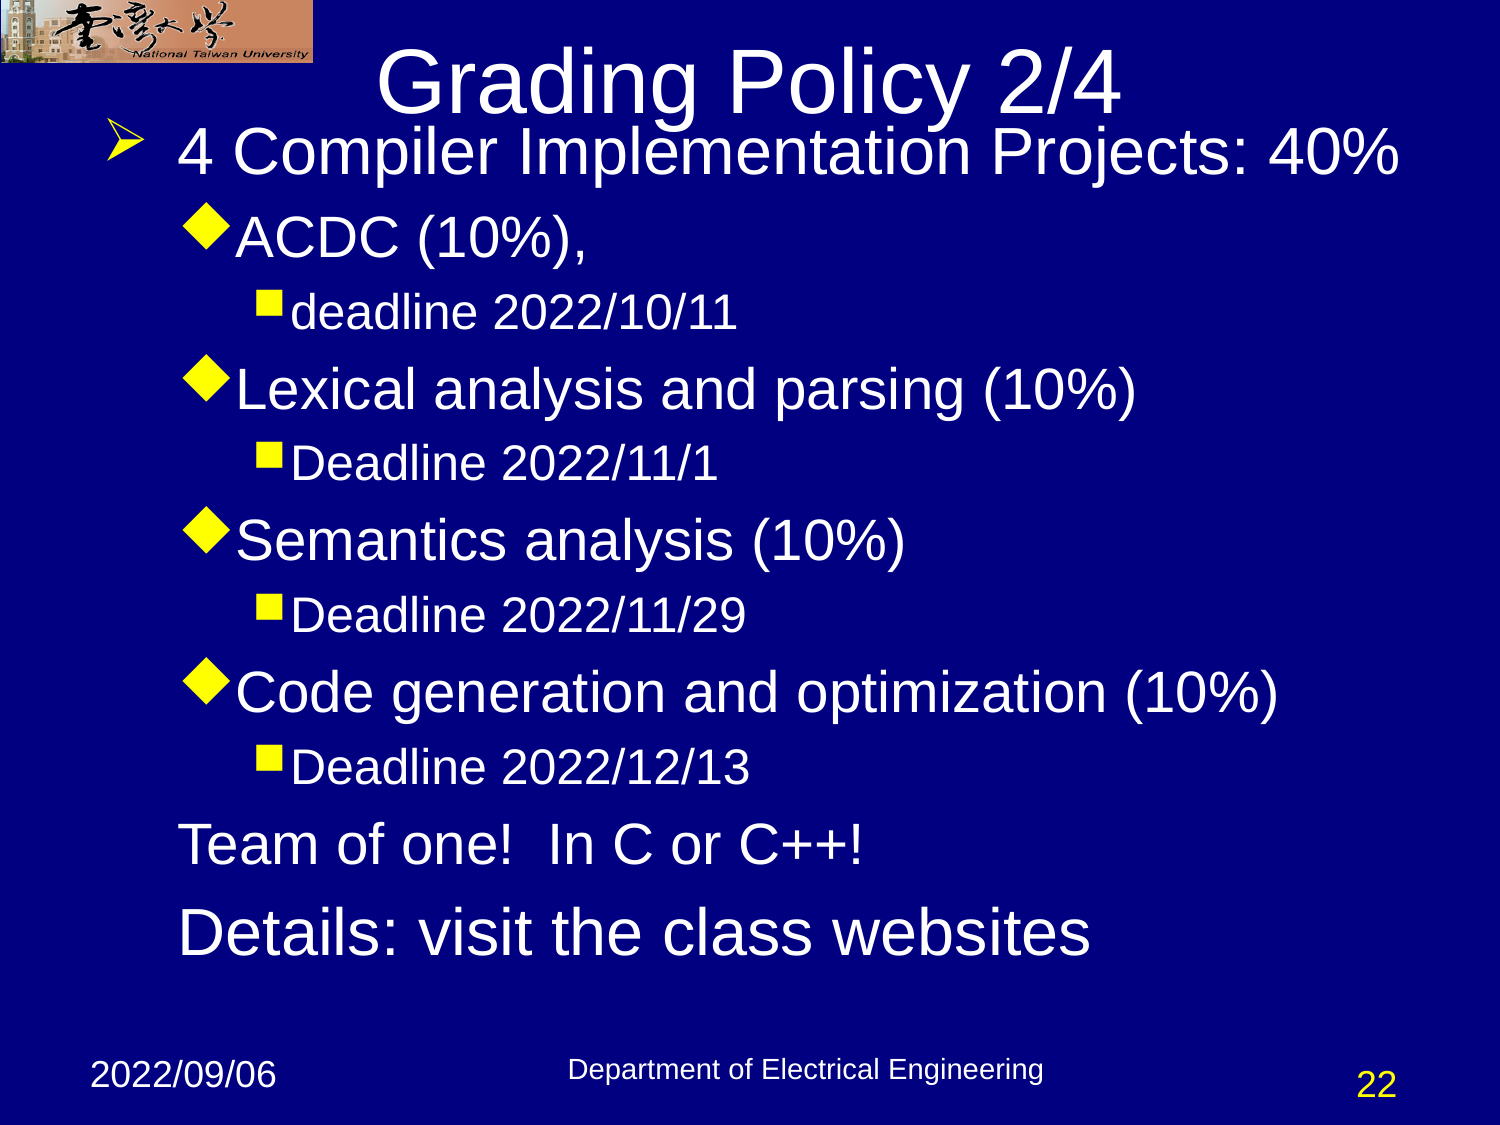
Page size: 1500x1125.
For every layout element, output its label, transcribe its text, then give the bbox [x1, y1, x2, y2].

footer Department of Electrical Engineering [299, 1042, 1313, 1093]
title Grading Policy 2/4 [74, 45, 1426, 109]
list 4 Compiler Implementation Projects: 40% ACDC (10%), deadline 2022/10/11 Lexical analysis and parsing (10%) Deadline 2022/11/1 Semantics analysis (10%) Deadline 2022/11/29 Code generation and optimization (10%) Deadline 2022/12/13 Team of one! In C or C++! Details: visit the class websites [87, 99, 1426, 988]
text_box 22 [1312, 1062, 1413, 1113]
picture [1, 0, 313, 63]
